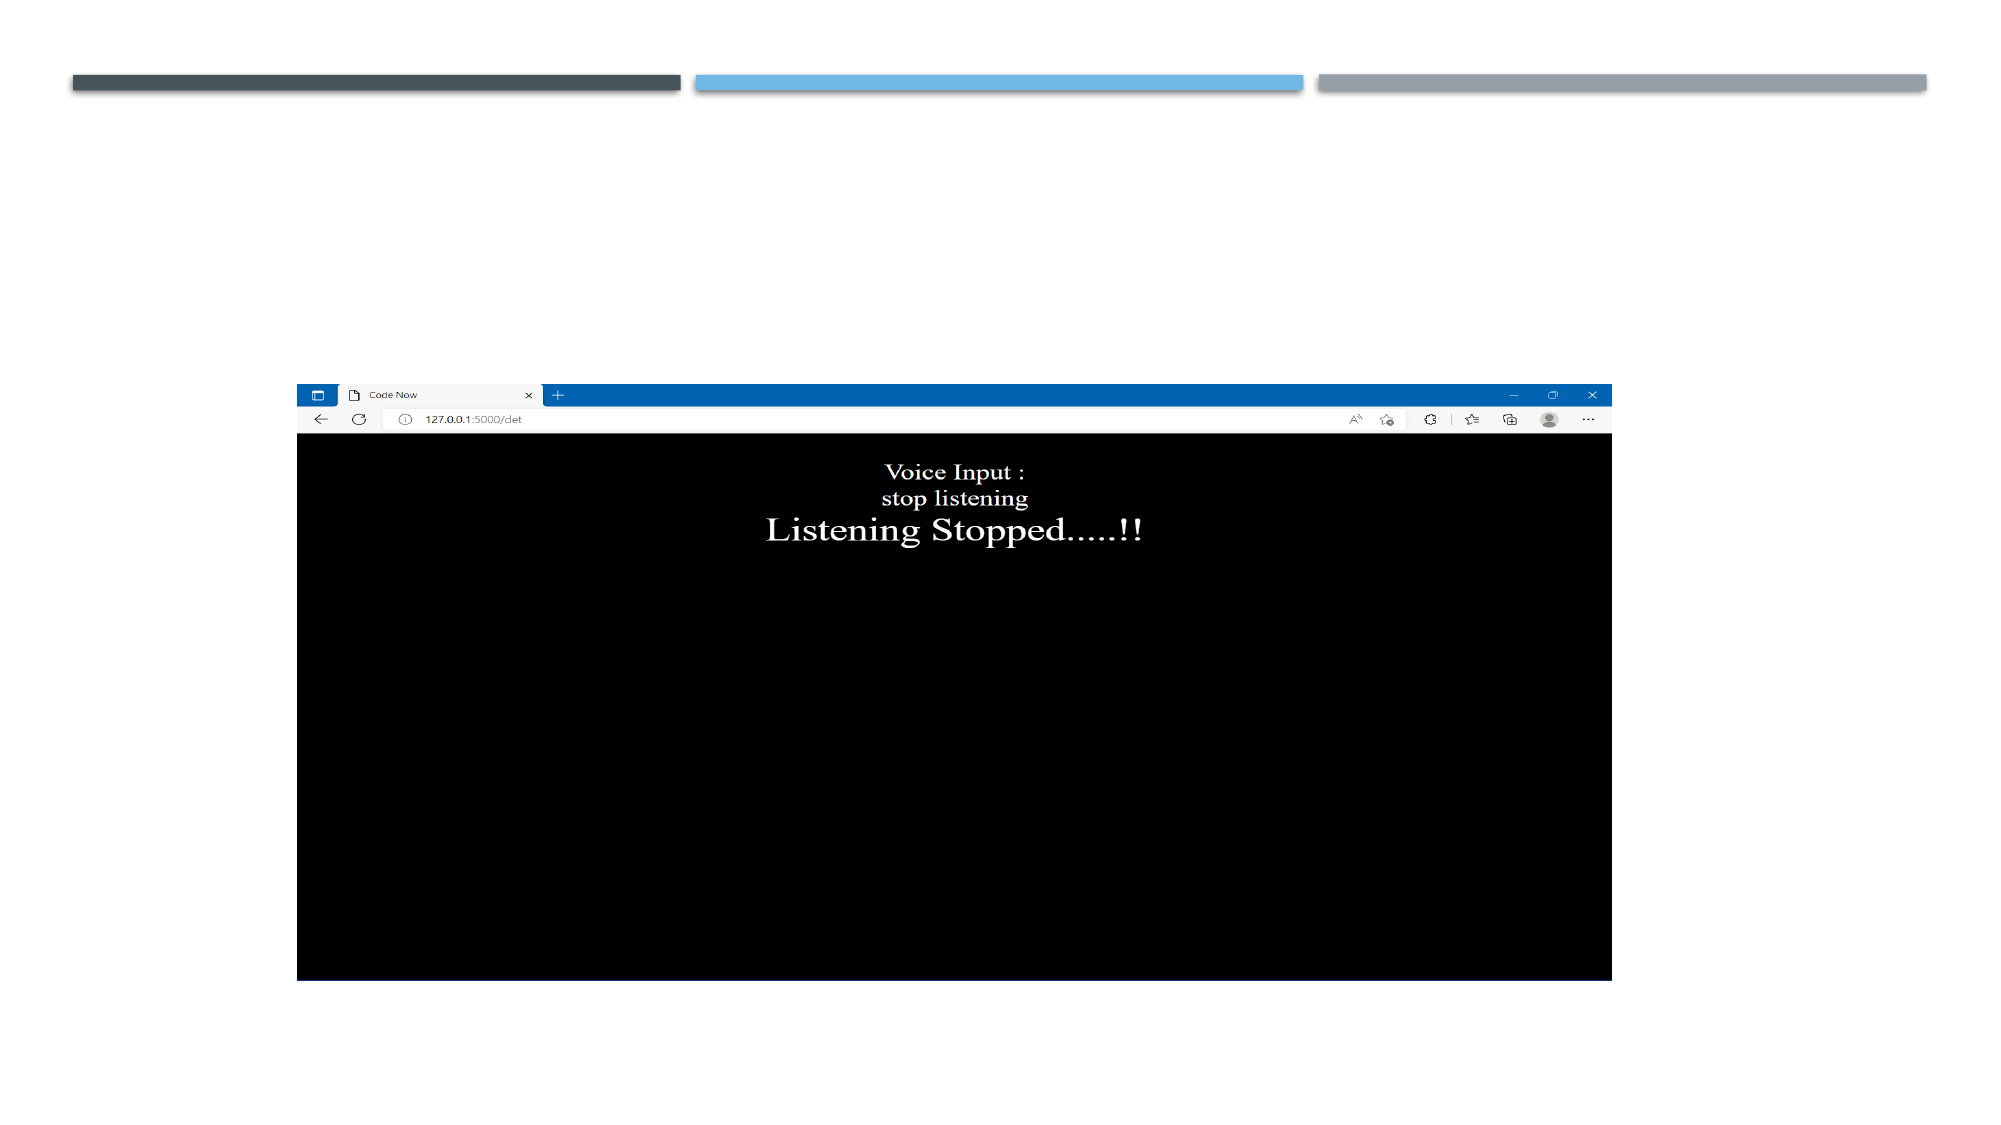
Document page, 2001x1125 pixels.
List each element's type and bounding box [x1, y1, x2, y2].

list [296, 383, 1612, 981]
